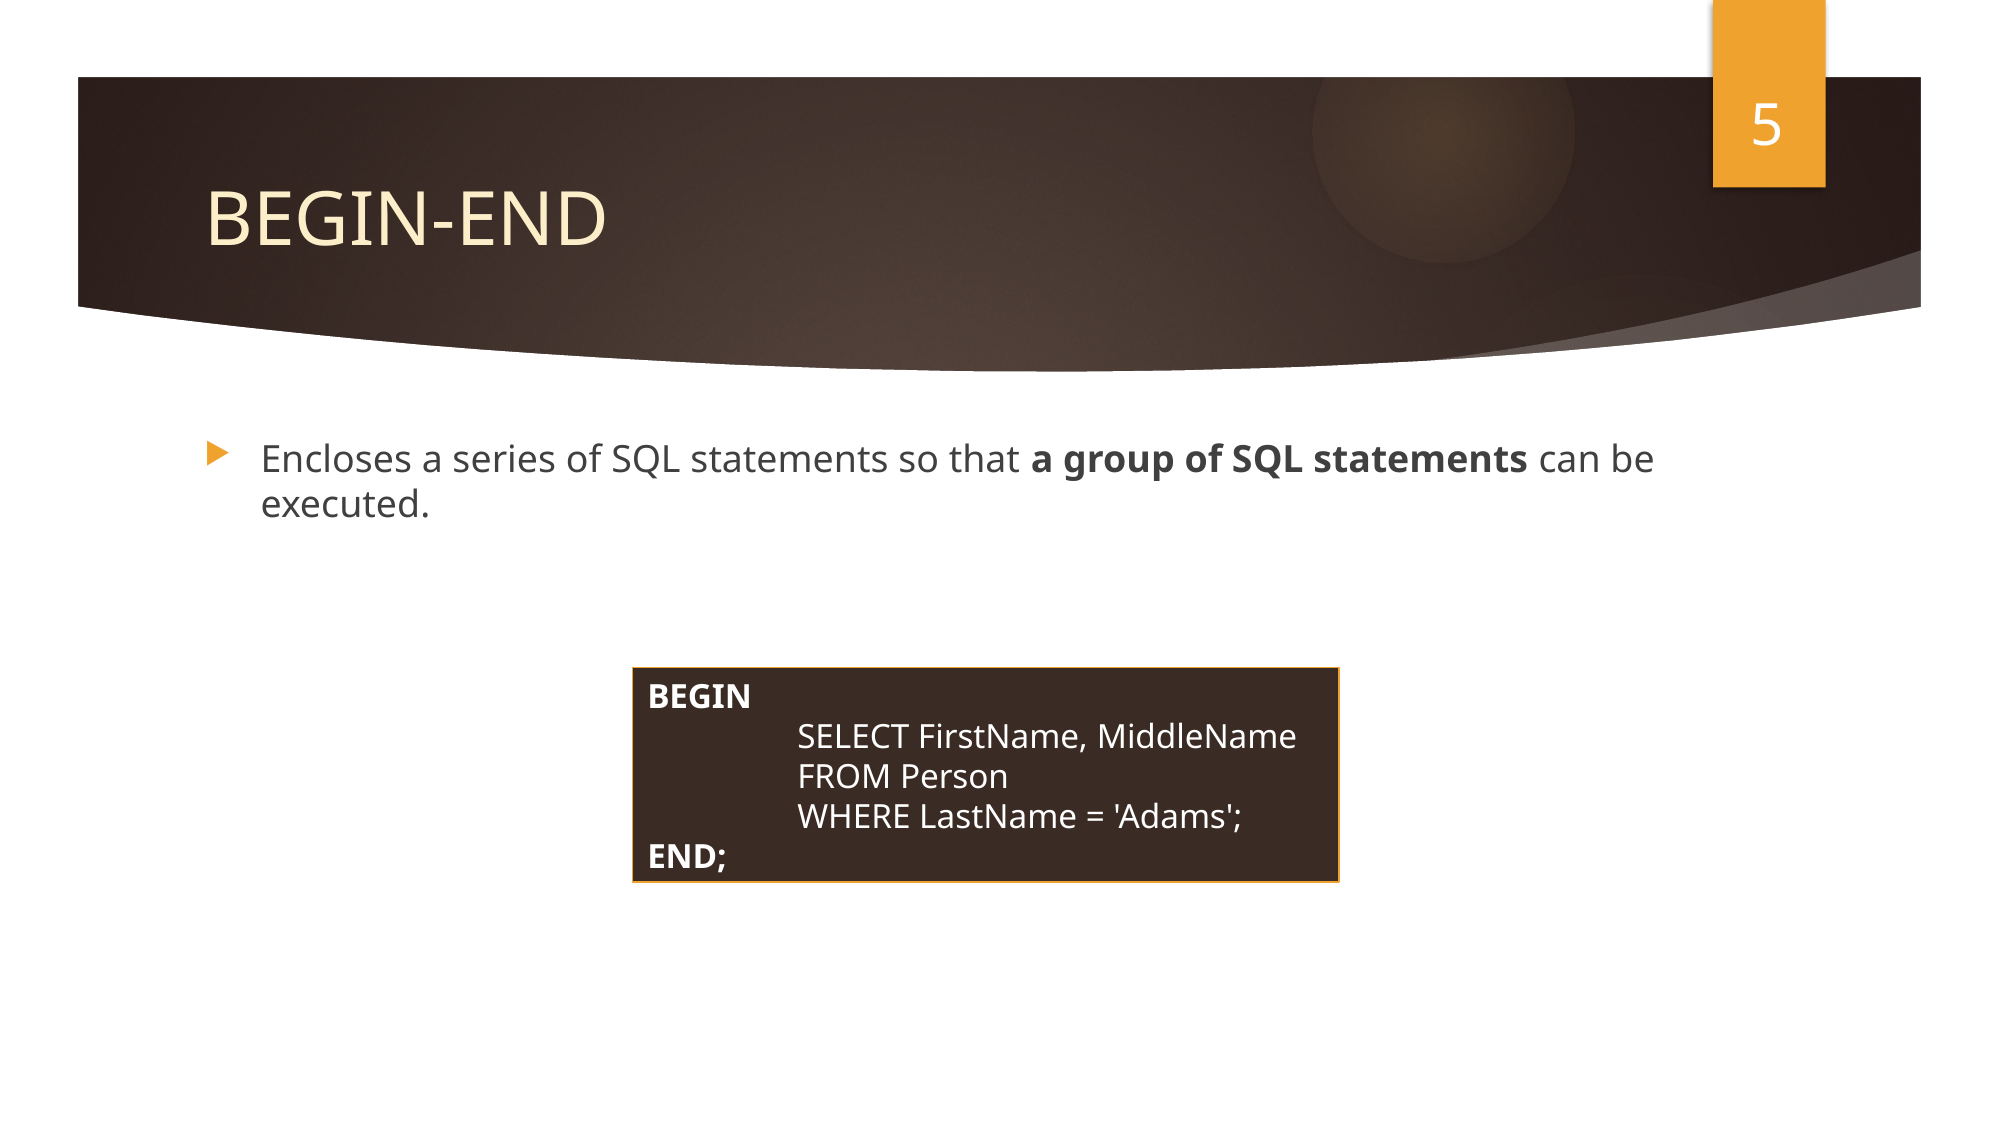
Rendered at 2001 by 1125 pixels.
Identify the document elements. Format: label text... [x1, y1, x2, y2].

slide_number 5 [1698, 48, 1836, 175]
title BEGIN-END [189, 155, 1627, 275]
text_box BEGIN SELECT FirstName, MiddleName FROM Person WHERE LastName = 'Adams'; END; [632, 667, 1340, 883]
list Encloses a series of SQL statements so that a group of SQL statements can be executed. [189, 427, 1812, 594]
